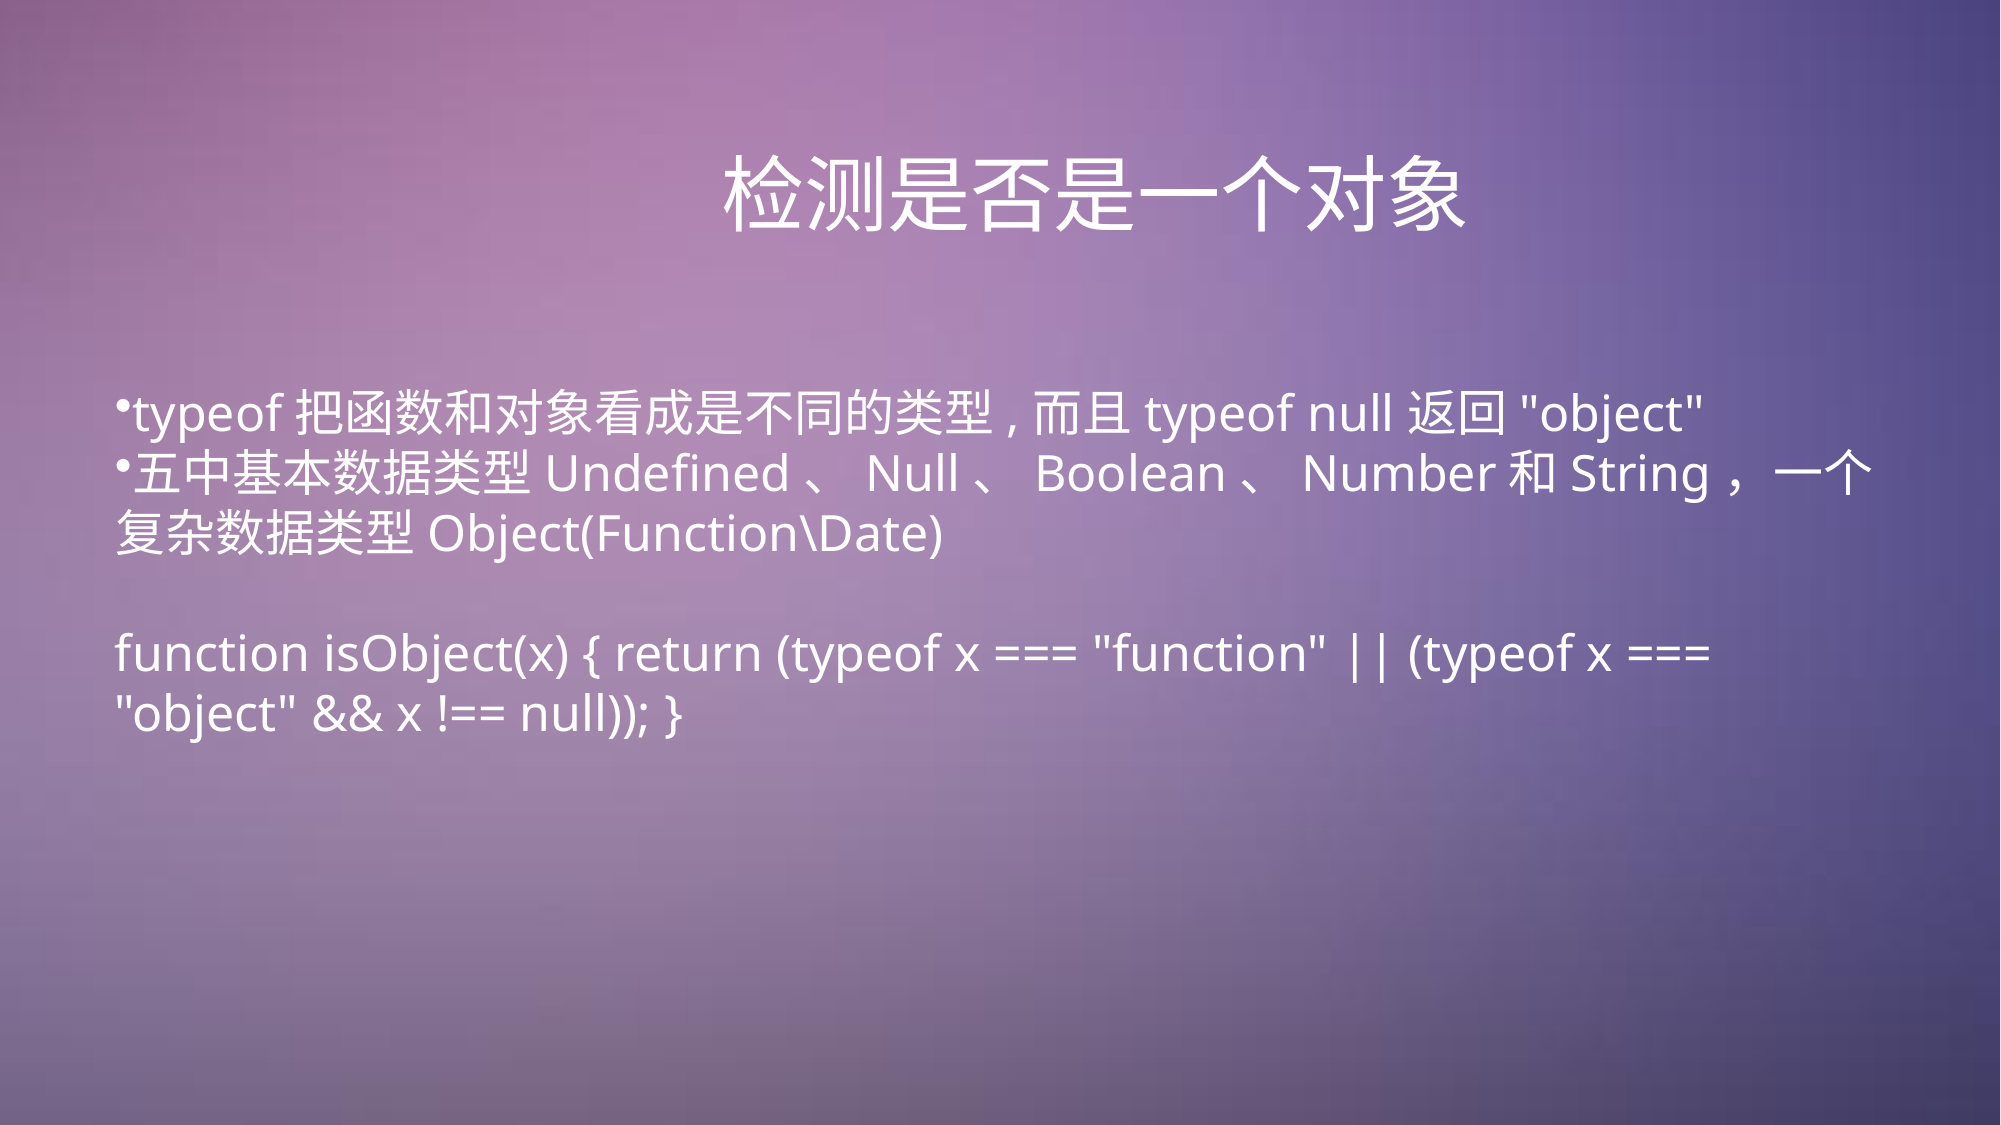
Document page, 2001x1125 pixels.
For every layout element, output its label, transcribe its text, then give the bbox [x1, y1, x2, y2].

picture [0, 0, 2001, 1125]
title 检测是否是一个对象 [291, 104, 1900, 280]
list typeof把函数和对象看成是不同的类型,而且typeof null返回"object" 五中基本数据类型Undefined、Null、Boolean、Number和String，一个复杂数据类型Object(Function\Date) function isObject(x) { return (typeof x === "function" || (typeof x === "object" && x !== null)); } [99, 373, 1900, 1012]
